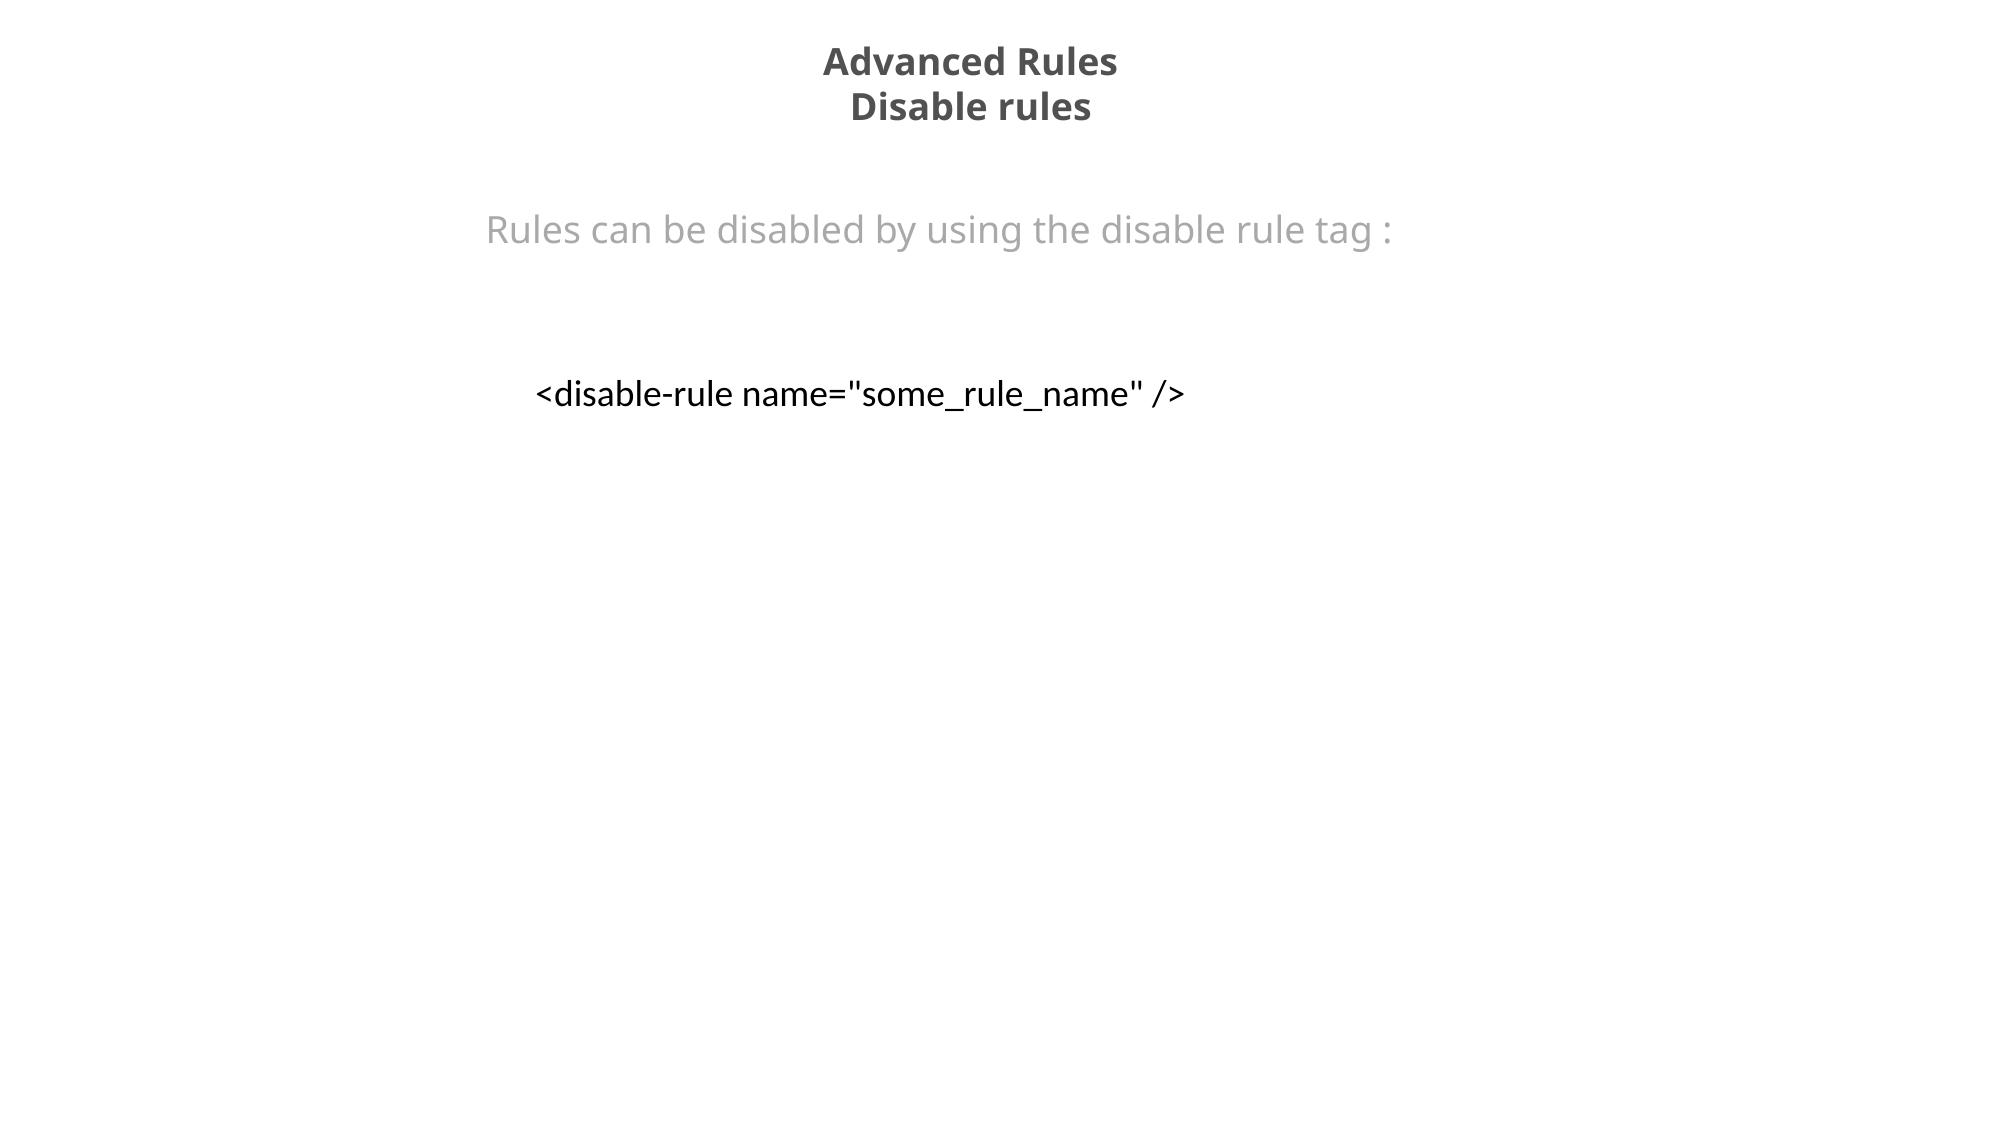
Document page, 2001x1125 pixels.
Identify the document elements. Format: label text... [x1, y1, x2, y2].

text_box Advanced Rules Disable rules [470, 30, 1471, 136]
text_box <disable-rule name="some_rule_name" /> [520, 362, 1202, 422]
text_box Rules can be disabled by using the disable rule tag : [470, 153, 1471, 259]
